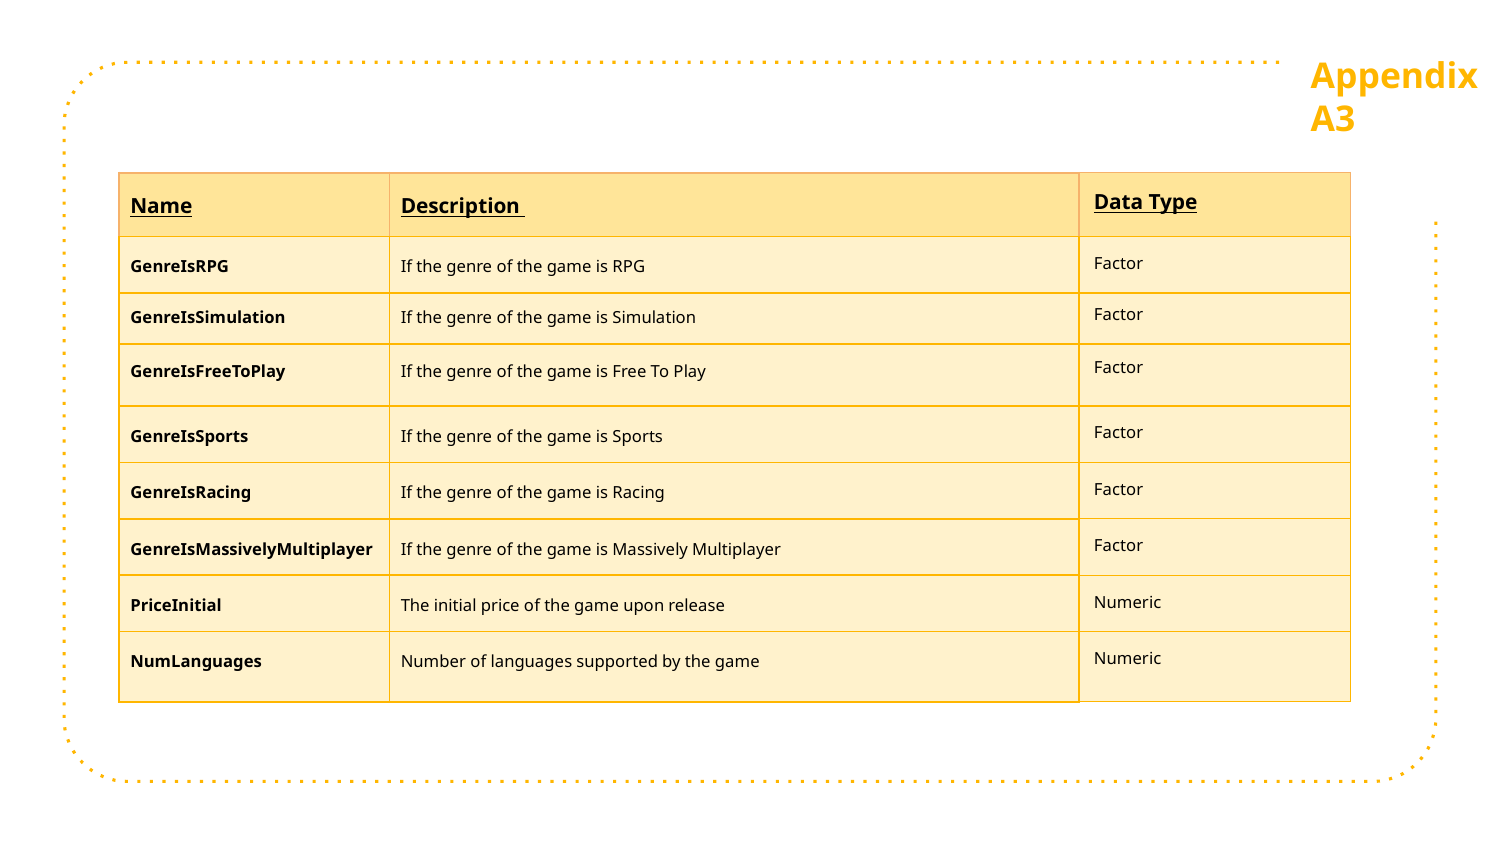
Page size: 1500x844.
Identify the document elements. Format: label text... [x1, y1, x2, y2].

table_header Factor [1080, 237, 1350, 292]
table_cell If the genre of the game is Massively Multiplayer [390, 520, 1078, 574]
table_header Data Type [1080, 173, 1350, 236]
table_cell If the genre of the game is Racing [390, 463, 1078, 518]
table_cell The initial price of the game upon release [390, 576, 1078, 631]
table_header If the genre of the game is Free To Play [390, 345, 1078, 405]
table_cell GenreIsSports [120, 407, 389, 462]
table_cell GenreIsMassivelyMultiplayer [120, 520, 389, 574]
table_cell NumLanguages [120, 632, 389, 701]
table_header If the genre of the game is Simulation [390, 294, 1078, 343]
table_cell PriceInitial [120, 576, 389, 631]
table_header Factor [1080, 345, 1350, 405]
table_cell Factor [1080, 463, 1350, 518]
table_cell Numeric [1080, 576, 1350, 631]
table_cell Numeric [1080, 632, 1350, 701]
table_header Factor [1080, 294, 1350, 343]
table_cell Number of languages supported by the game [390, 632, 1078, 701]
table_header If the genre of the game is RPG [390, 237, 1078, 292]
table_cell Factor [1080, 519, 1350, 575]
table_header Name [120, 174, 389, 236]
table_header GenreIsFreeToPlay [120, 345, 389, 405]
table_cell GenreIsRacing [120, 463, 389, 518]
table_header GenreIsRPG [120, 237, 389, 292]
table_header GenreIsSimulation [120, 294, 389, 343]
text_box Appendix A3 [1295, 38, 1496, 119]
table_cell Factor [1080, 407, 1350, 462]
table_cell If the genre of the game is Sports [390, 407, 1078, 462]
table_header Description [390, 174, 1078, 236]
